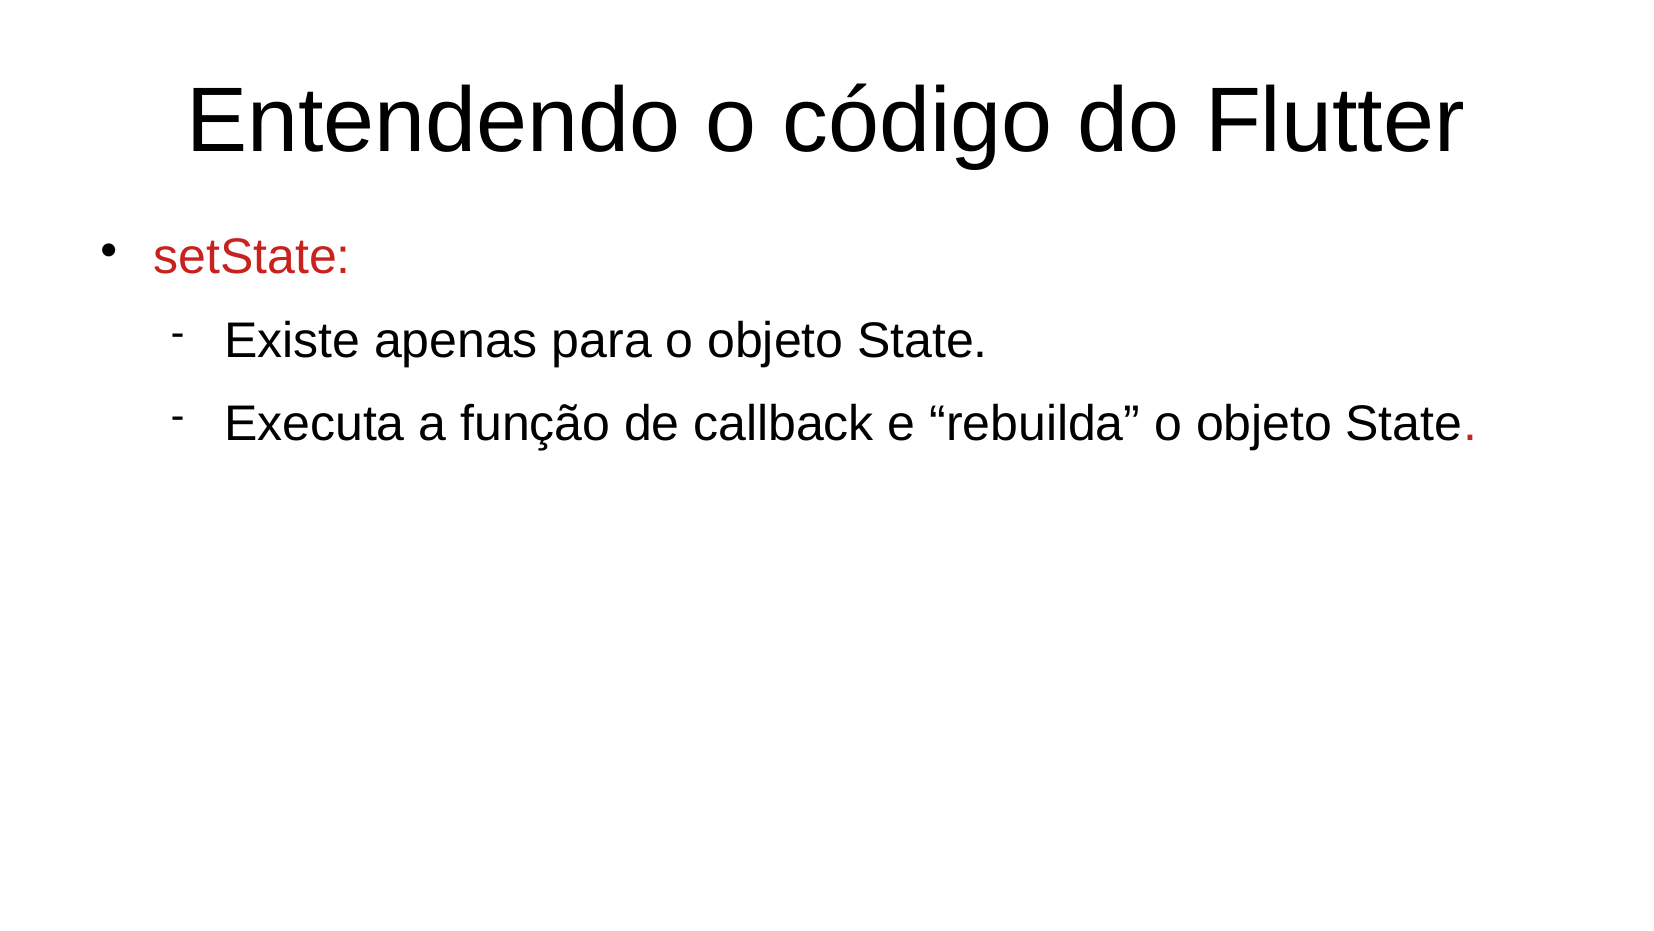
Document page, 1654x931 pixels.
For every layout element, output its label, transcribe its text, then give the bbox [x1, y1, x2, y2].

text_box setState: Existe apenas para o objeto State. Executa a função de callback e “rebuilda” o objeto State. [82, 223, 1571, 763]
text_box Entendendo o código do Flutter [82, 37, 1571, 193]
